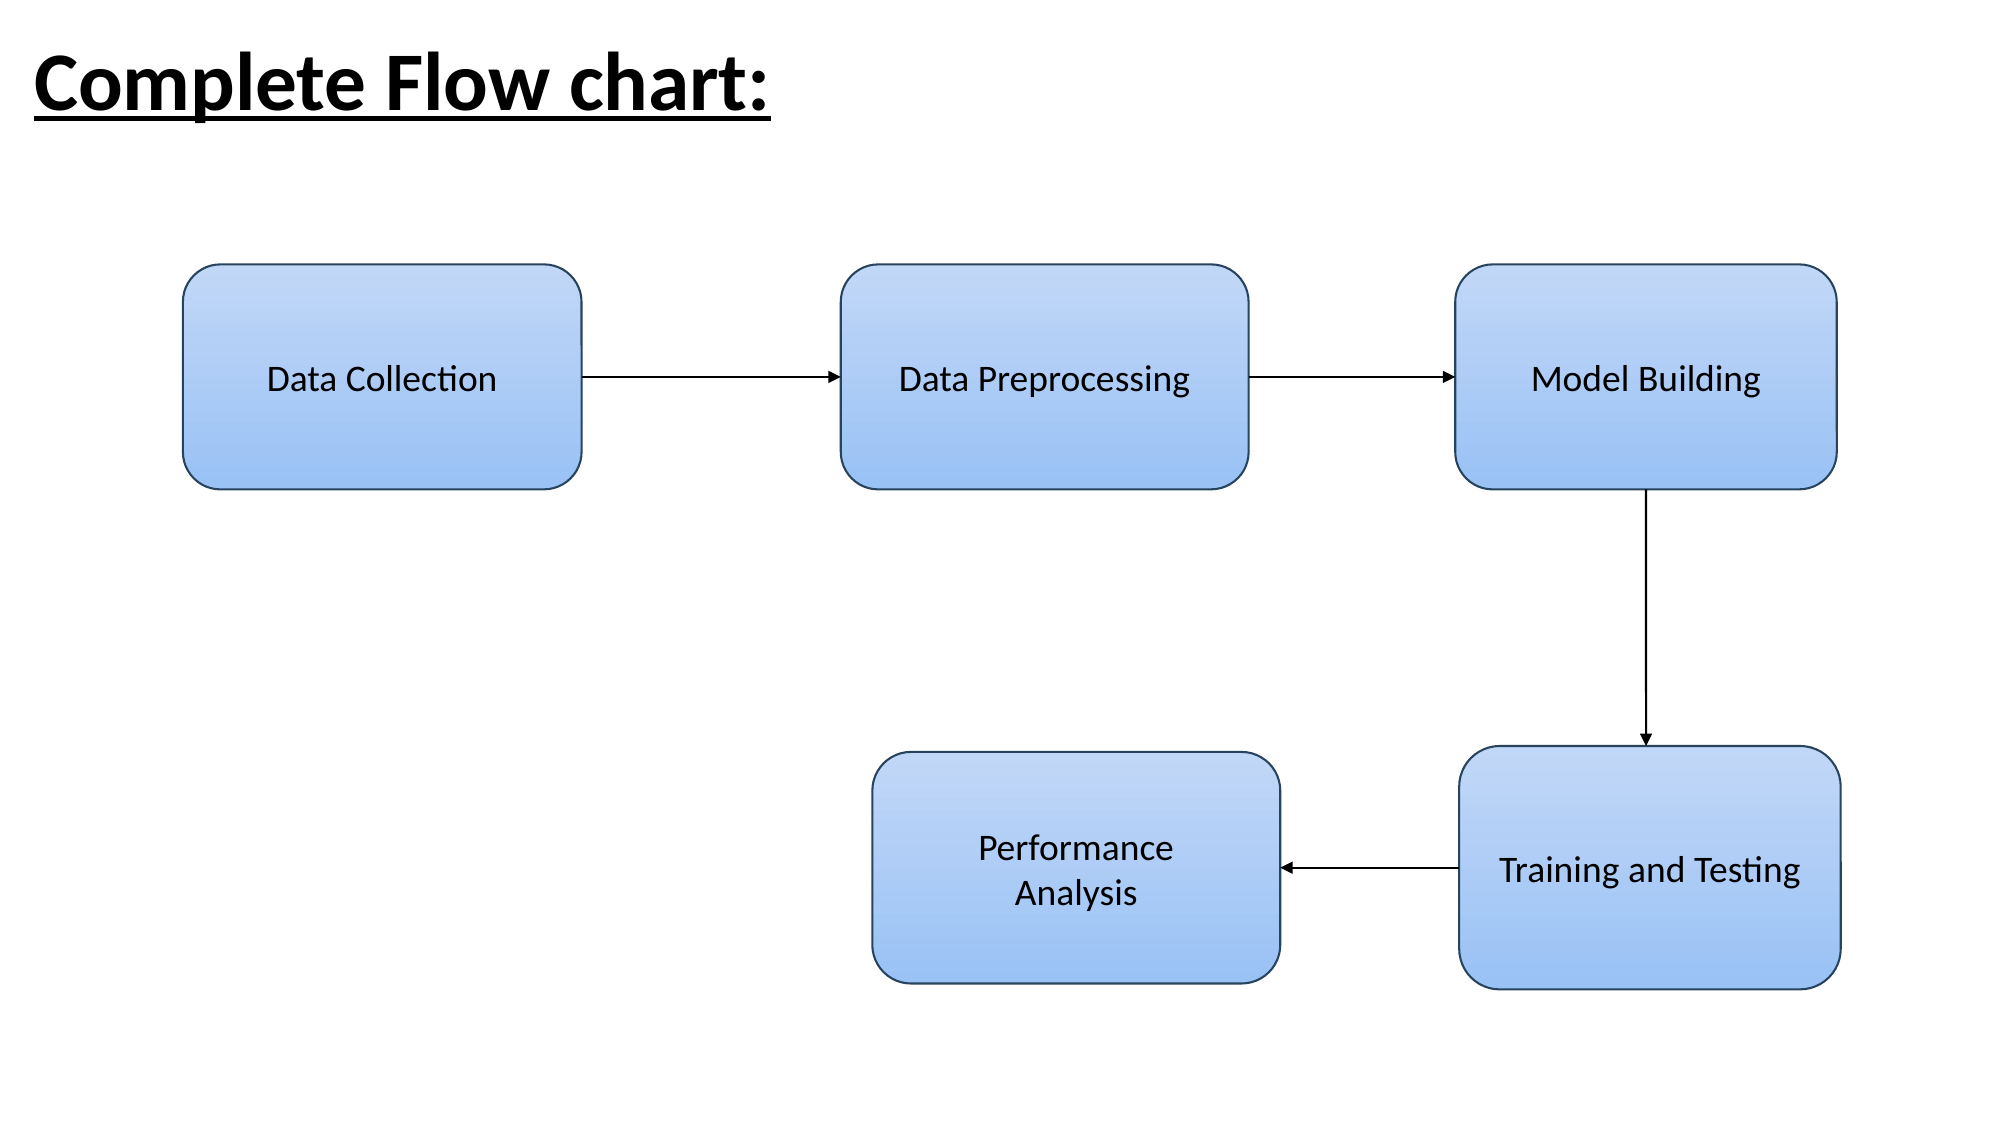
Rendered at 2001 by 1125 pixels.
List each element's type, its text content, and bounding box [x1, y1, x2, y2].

text_box Data Collection [181, 263, 583, 491]
text_box Performance Analysis [871, 750, 1282, 985]
text_box Model Building [1454, 263, 1838, 491]
title Complete Flow chart: [19, 15, 1745, 152]
text_box Data Preprocessing [839, 263, 1250, 491]
text_box Training and Testing [1458, 744, 1842, 991]
